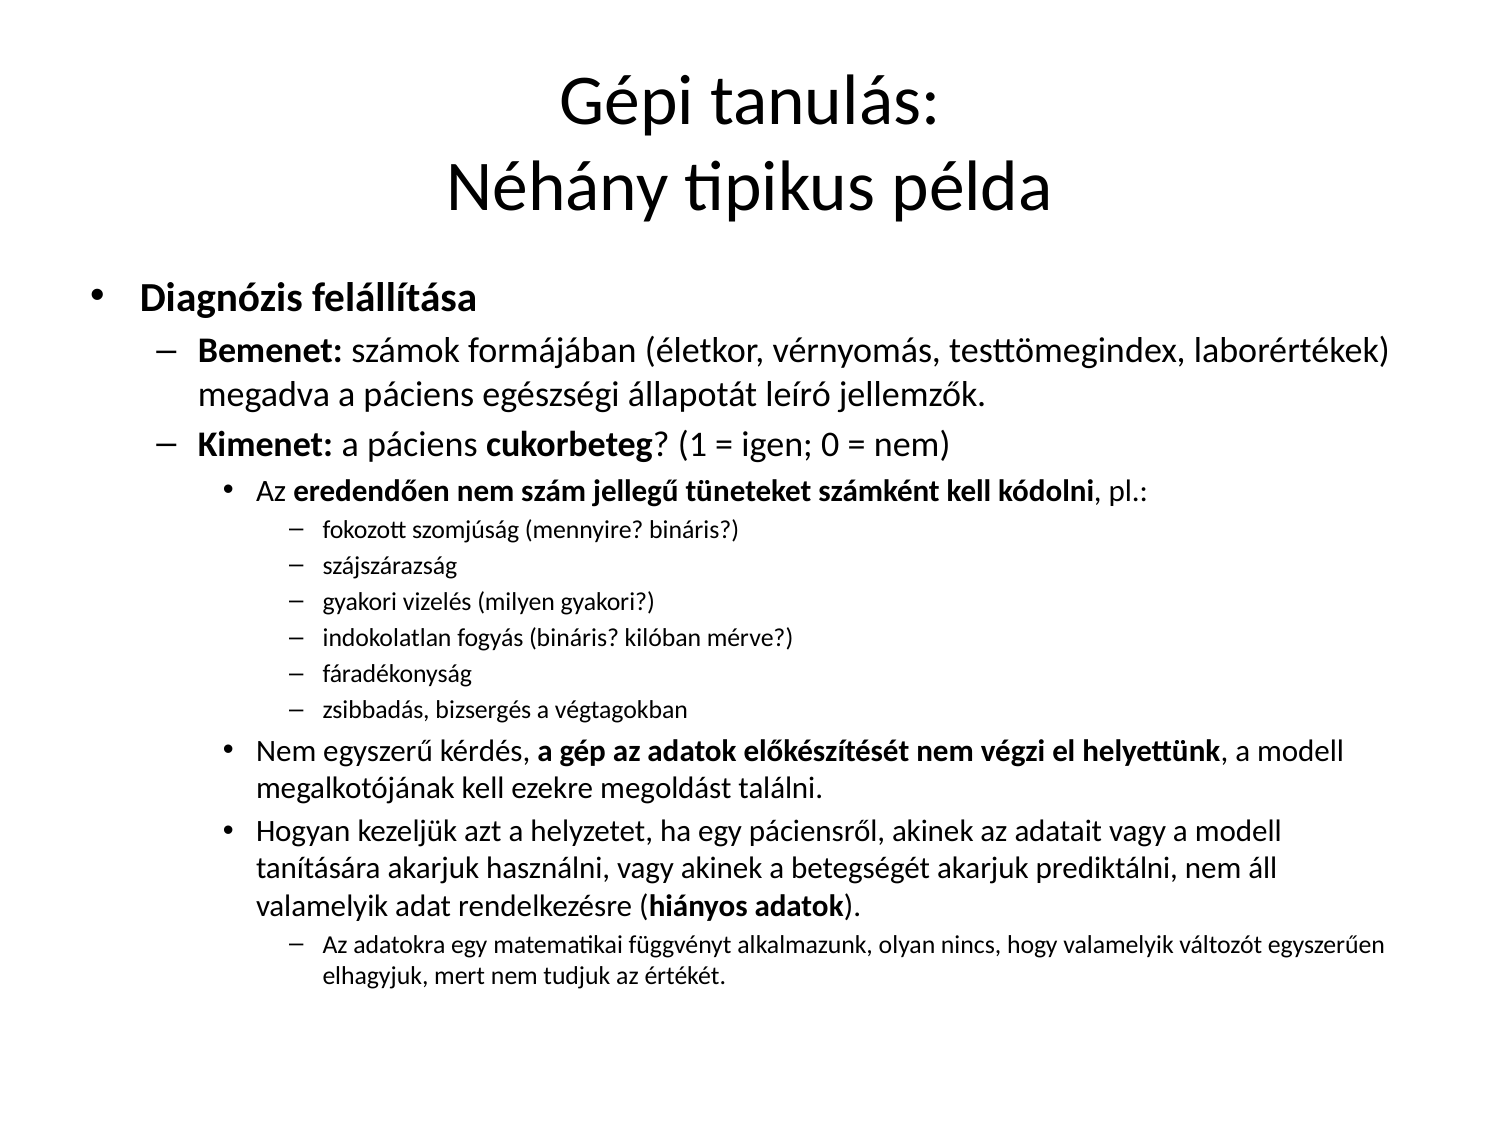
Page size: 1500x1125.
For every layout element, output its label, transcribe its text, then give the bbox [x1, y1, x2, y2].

title Gépi tanulás: Néhány tipikus példa [75, 45, 1425, 233]
list Diagnózis felállítása Bemenet: számok formájában (életkor, vérnyomás, testtömegindex, laborértékek) megadva a páciens egészségi állapotát leíró jellemzők. Kimenet: a páciens cukorbeteg? (1 = igen; 0 = nem) Az eredendően nem szám jellegű tüneteket számként kell kódolni, pl.: fokozott szomjúság (mennyire? bináris?) szájszárazság gyakori vizelés (milyen gyakori?) indokolatlan fogyás (bináris? kilóban mérve?) fáradékonyság zsibbadás, bizsergés a végtagokban Nem egyszerű kérdés, a gép az adatok előkészítését nem végzi el helyettünk, a modell megalkotójának kell ezekre megoldást találni. Hogyan kezeljük azt a helyzetet, ha egy páciensről, akinek az adatait vagy a modell tanítására akarjuk használni, vagy akinek a betegségét akarjuk prediktálni, nem áll valamelyik adat rendelkezésre (hiányos adatok). Az adatokra egy matematikai függvényt alkalmazunk, olyan nincs, hogy valamelyik változót egyszerűen elhagyjuk, mert nem tudjuk az értékét. [75, 262, 1425, 1005]
